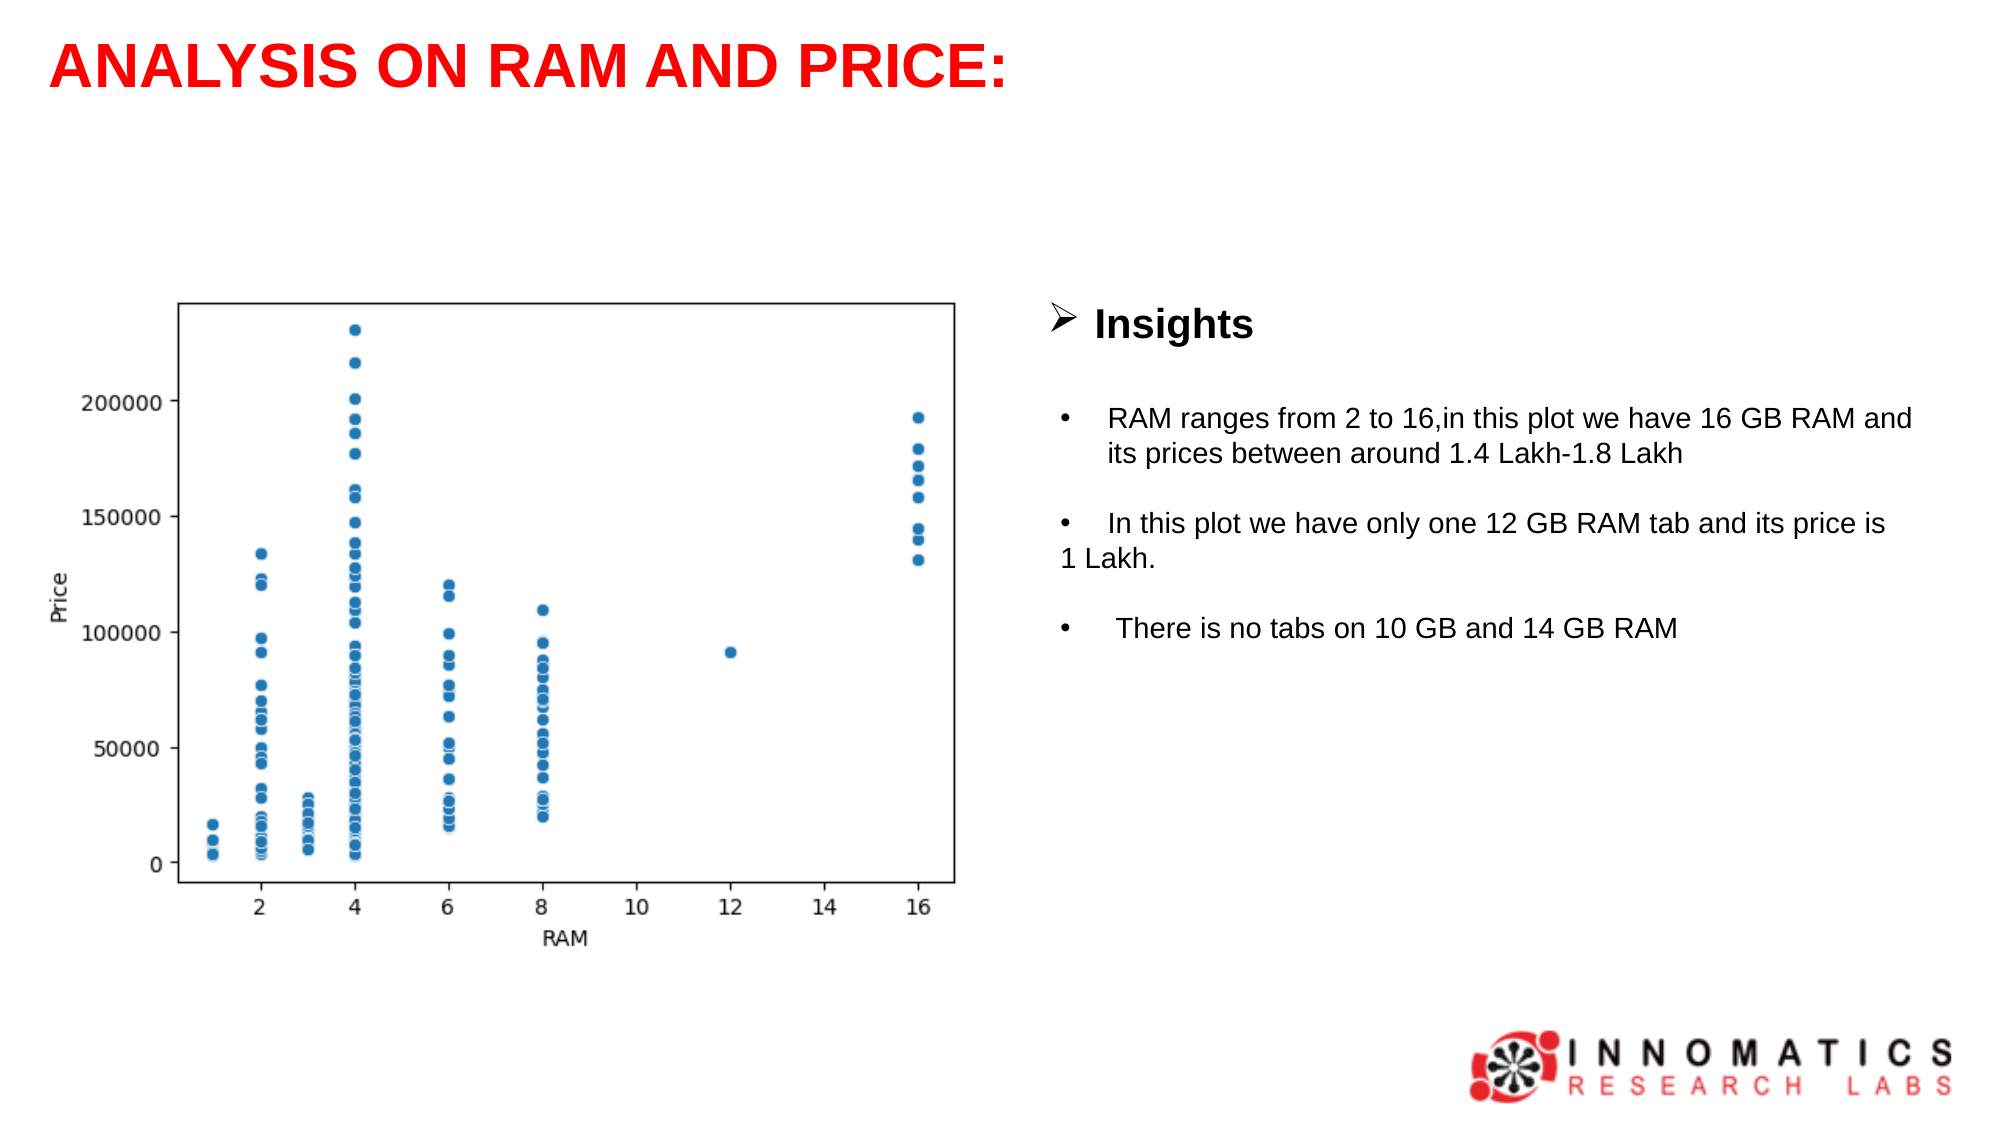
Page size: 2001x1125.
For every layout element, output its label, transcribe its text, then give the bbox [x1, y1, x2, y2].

text_box RAM ranges from 2 to 16,in this plot we have 16 GB RAM and its prices between around 1.4 Lakh-1.8 Lakh In this plot we have only one 12 GB RAM tab and its price is 1 Lakh. There is no tabs on 10 GB and 14 GB RAM [1045, 322, 1956, 722]
picture [33, 289, 968, 965]
text_box Insights [1032, 289, 1536, 355]
picture [1445, 1014, 1975, 1125]
text_box ANALYSIS ON RAM AND PRICE: [34, 17, 1353, 107]
